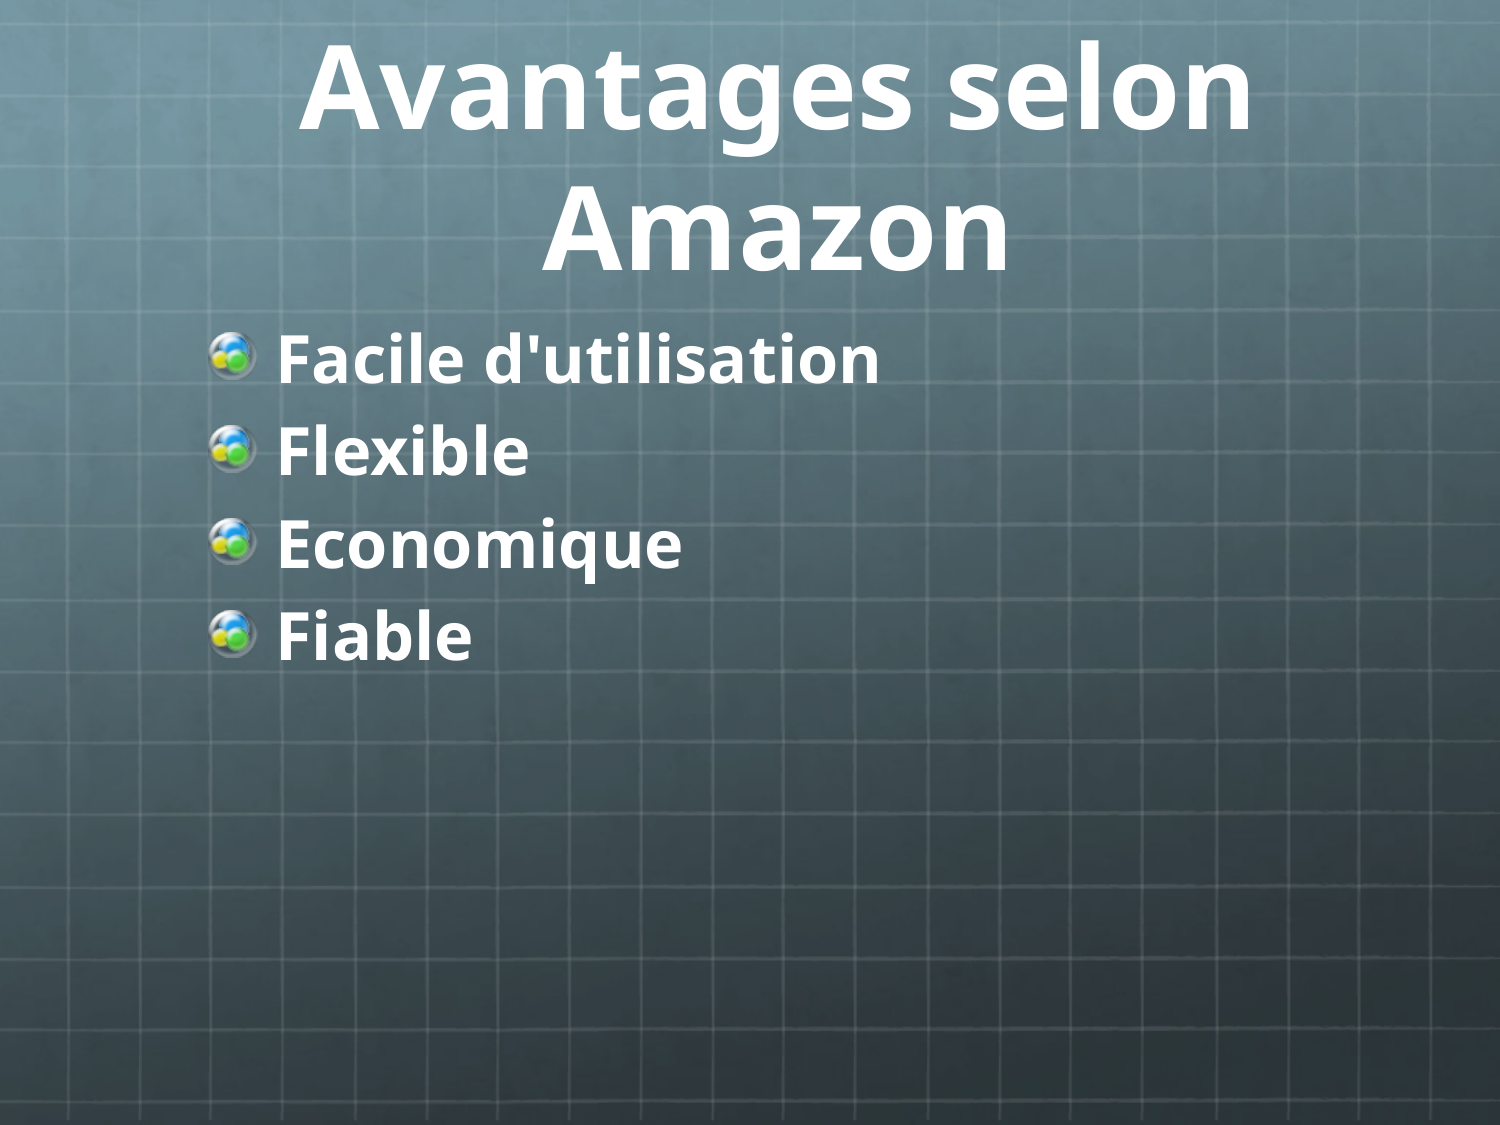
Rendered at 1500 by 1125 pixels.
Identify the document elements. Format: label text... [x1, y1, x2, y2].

title Avantages selon Amazon [127, 17, 1430, 289]
list Facile d'utilisation Flexible Economique Fiable [127, 308, 1372, 958]
picture [0, 0, 1500, 1125]
